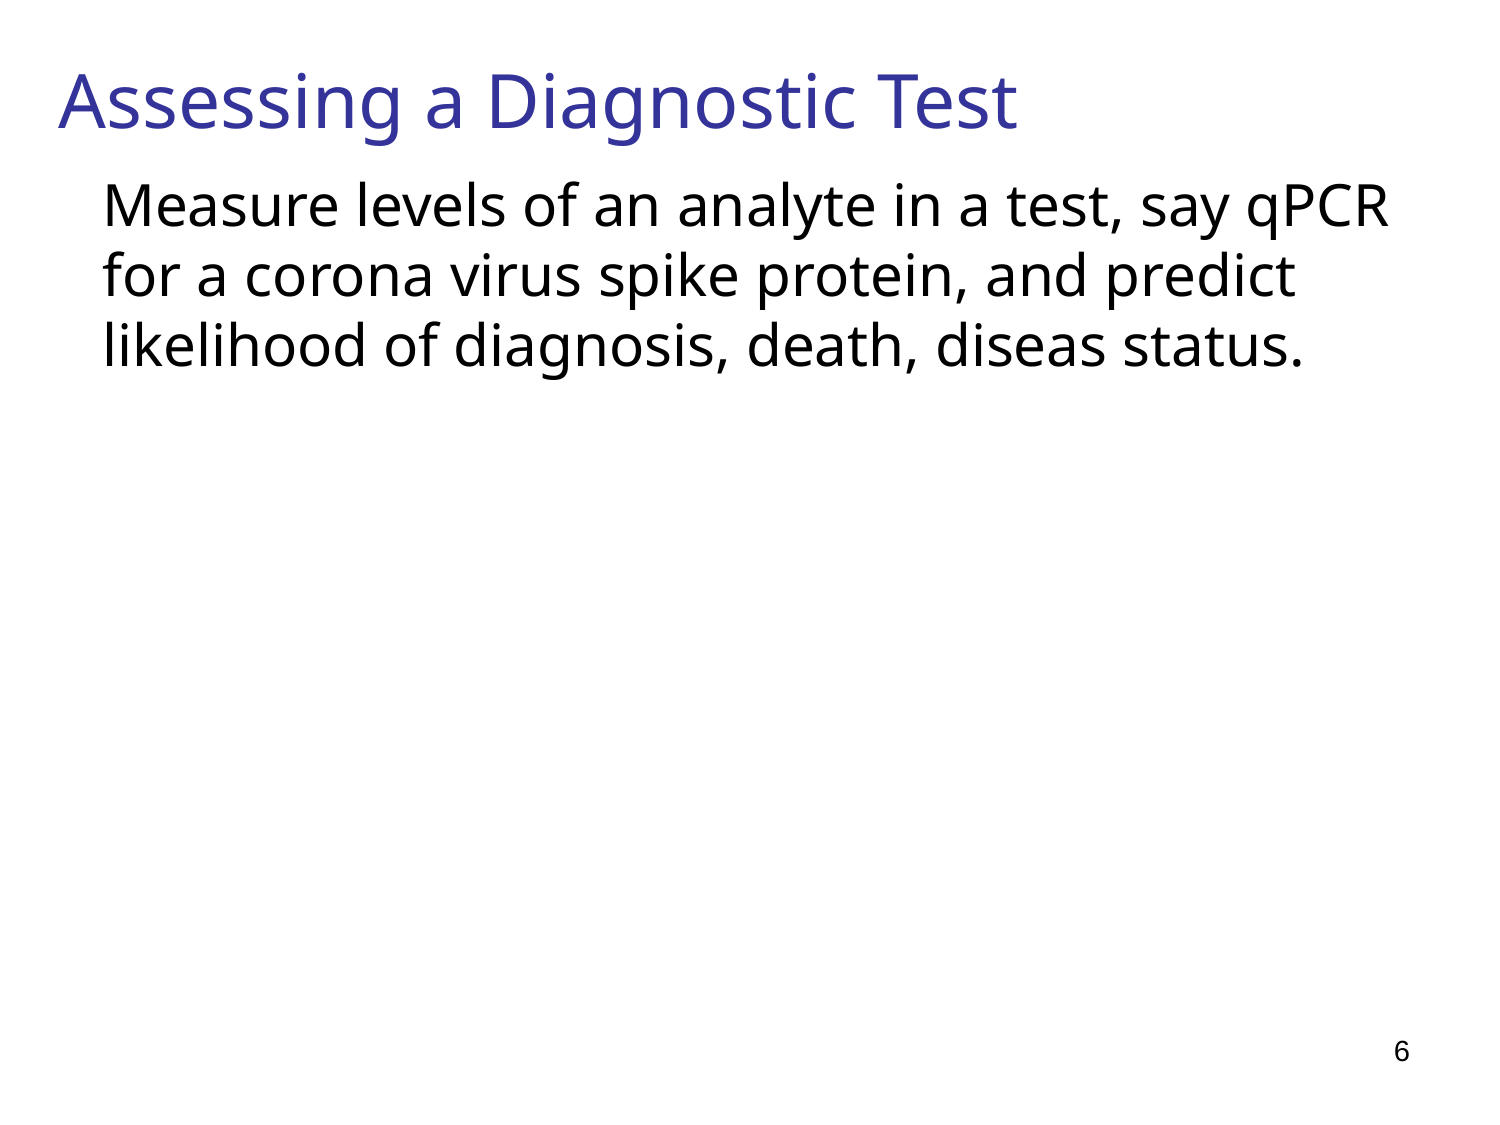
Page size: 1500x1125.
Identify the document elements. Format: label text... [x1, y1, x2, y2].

slide_number 6 [1074, 1024, 1425, 1103]
list Measure levels of an analyte in a test, say qPCR for a corona virus spike protein, and predict likelihood of diagnosis, death, diseas status. [76, 160, 1427, 1005]
title Assessing a Diagnostic Test [0, 0, 1500, 197]
